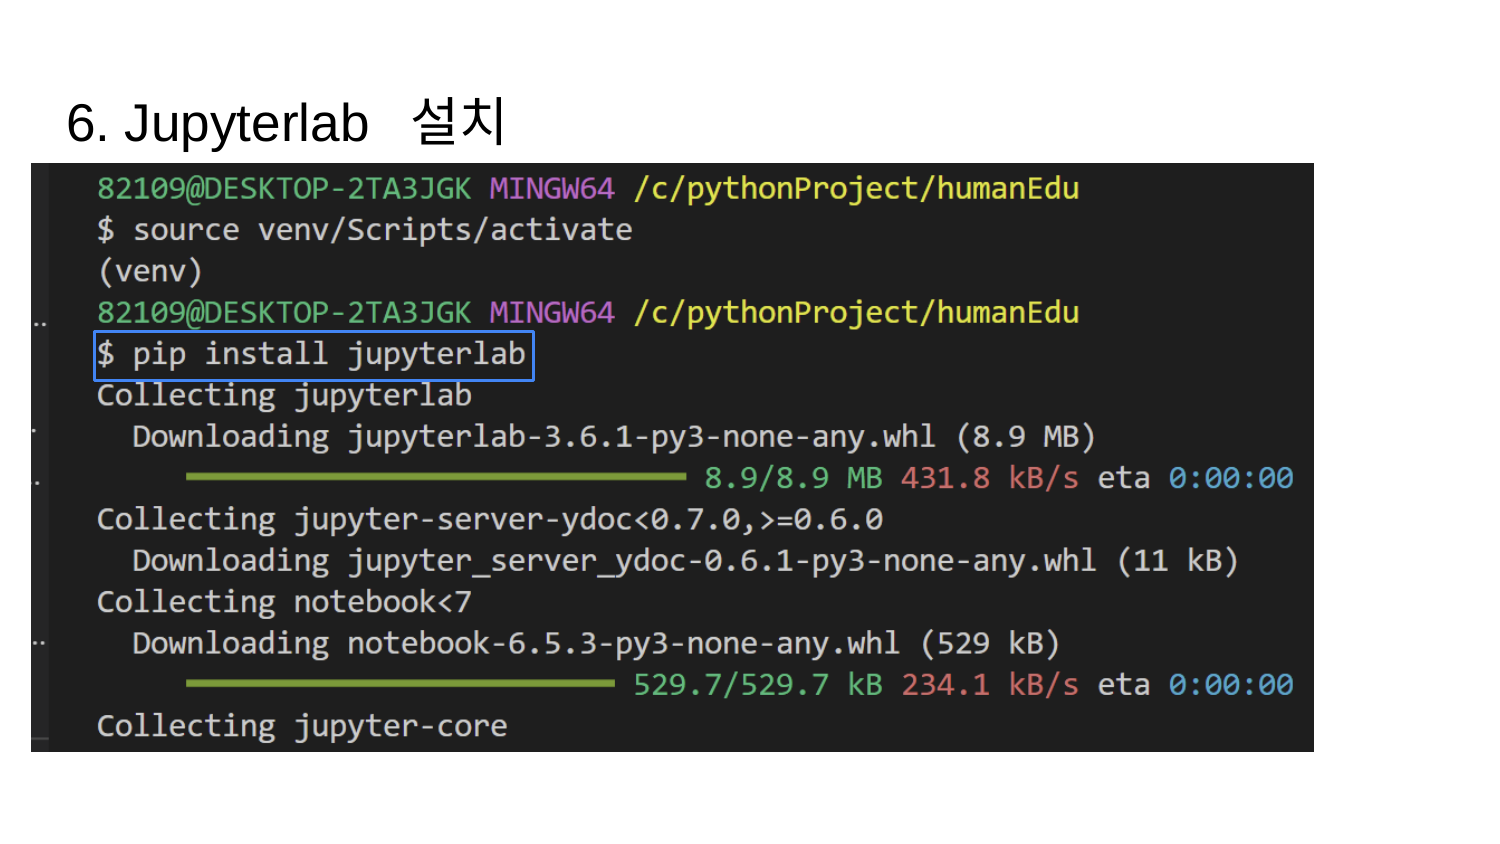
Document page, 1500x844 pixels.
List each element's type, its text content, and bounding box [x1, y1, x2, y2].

title 6. Jupyterlab 설치 [51, 72, 1449, 167]
picture [31, 163, 1314, 752]
